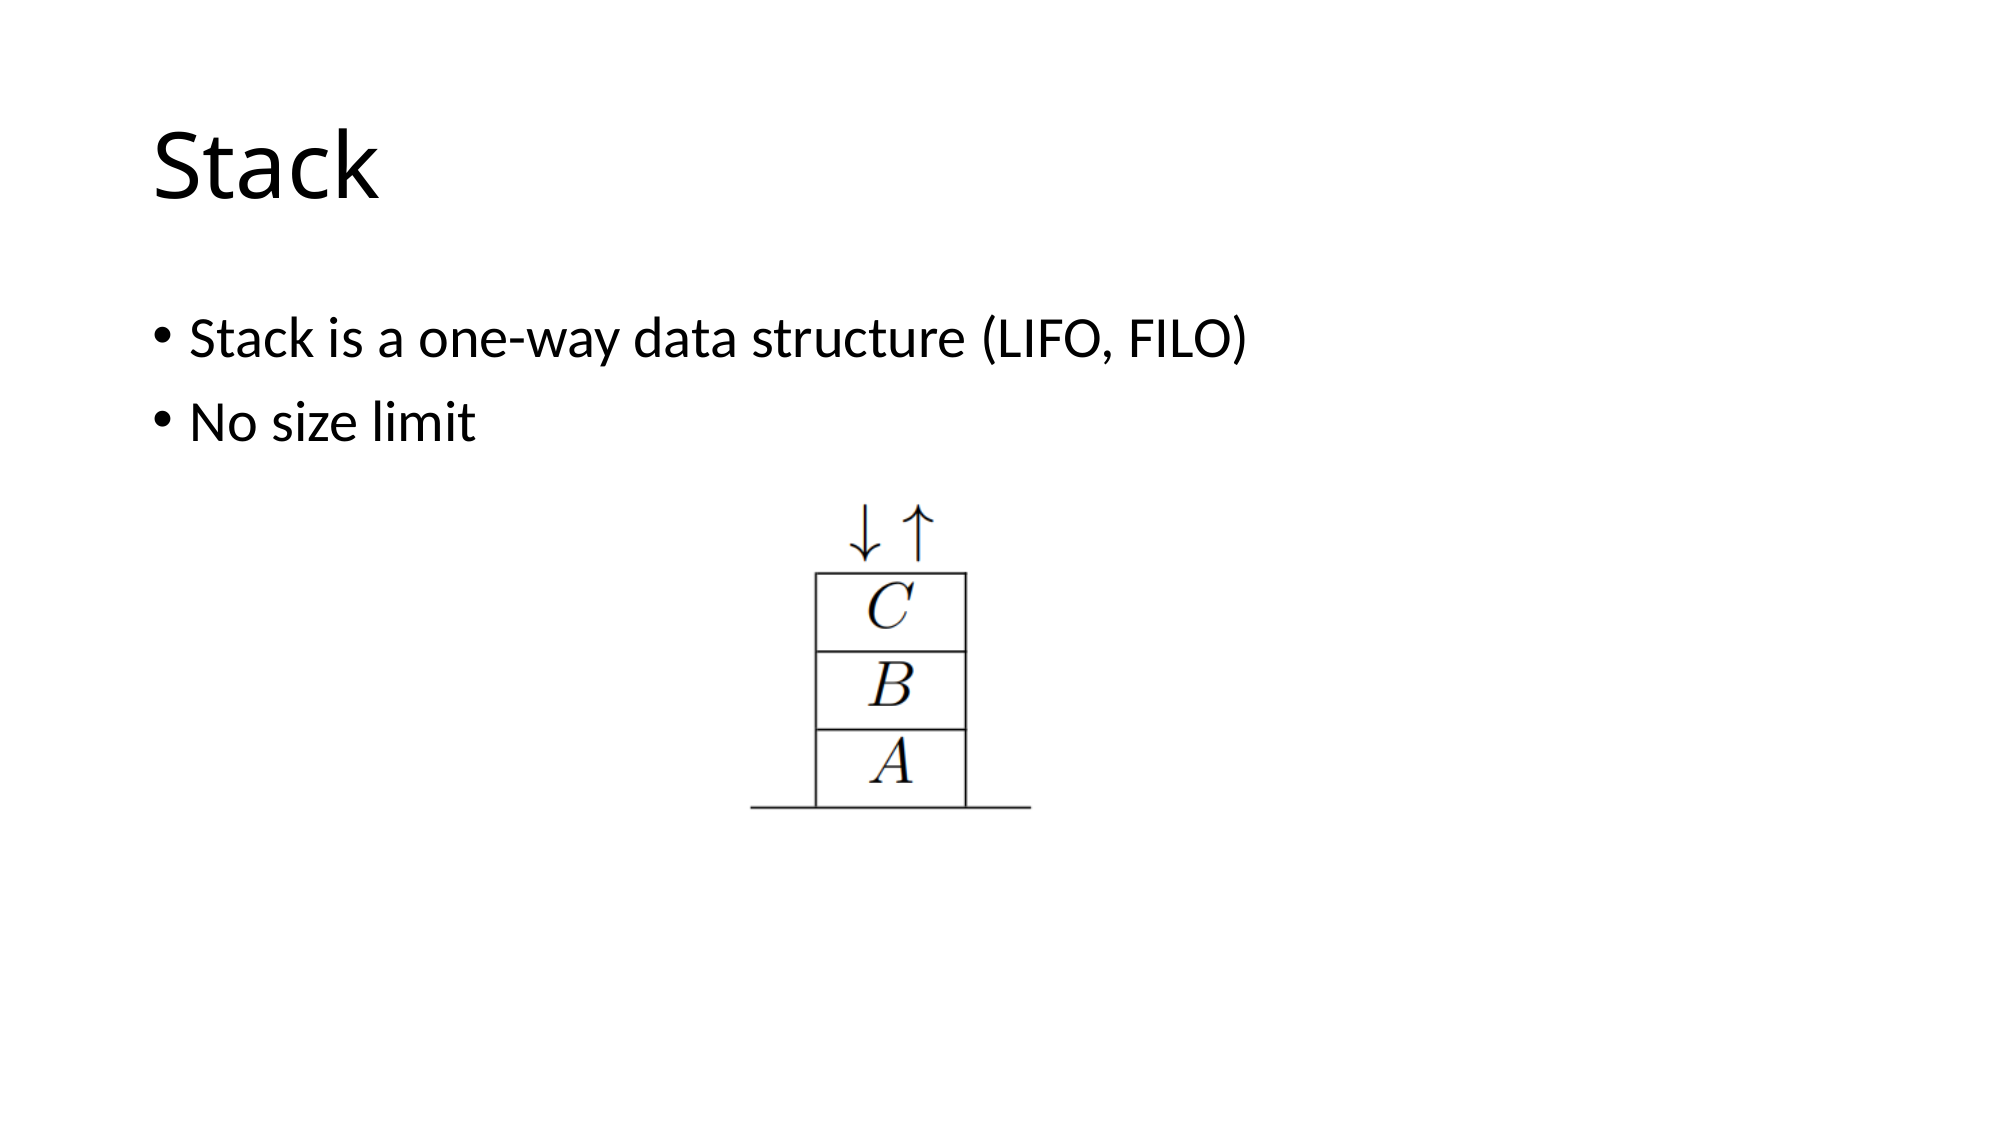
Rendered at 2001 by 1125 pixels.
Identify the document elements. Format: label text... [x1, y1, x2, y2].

list Stack is a one-way data structure (LIFO, FILO) No size limit [137, 299, 1863, 1014]
title Stack [137, 59, 1863, 278]
picture [708, 464, 1085, 856]
